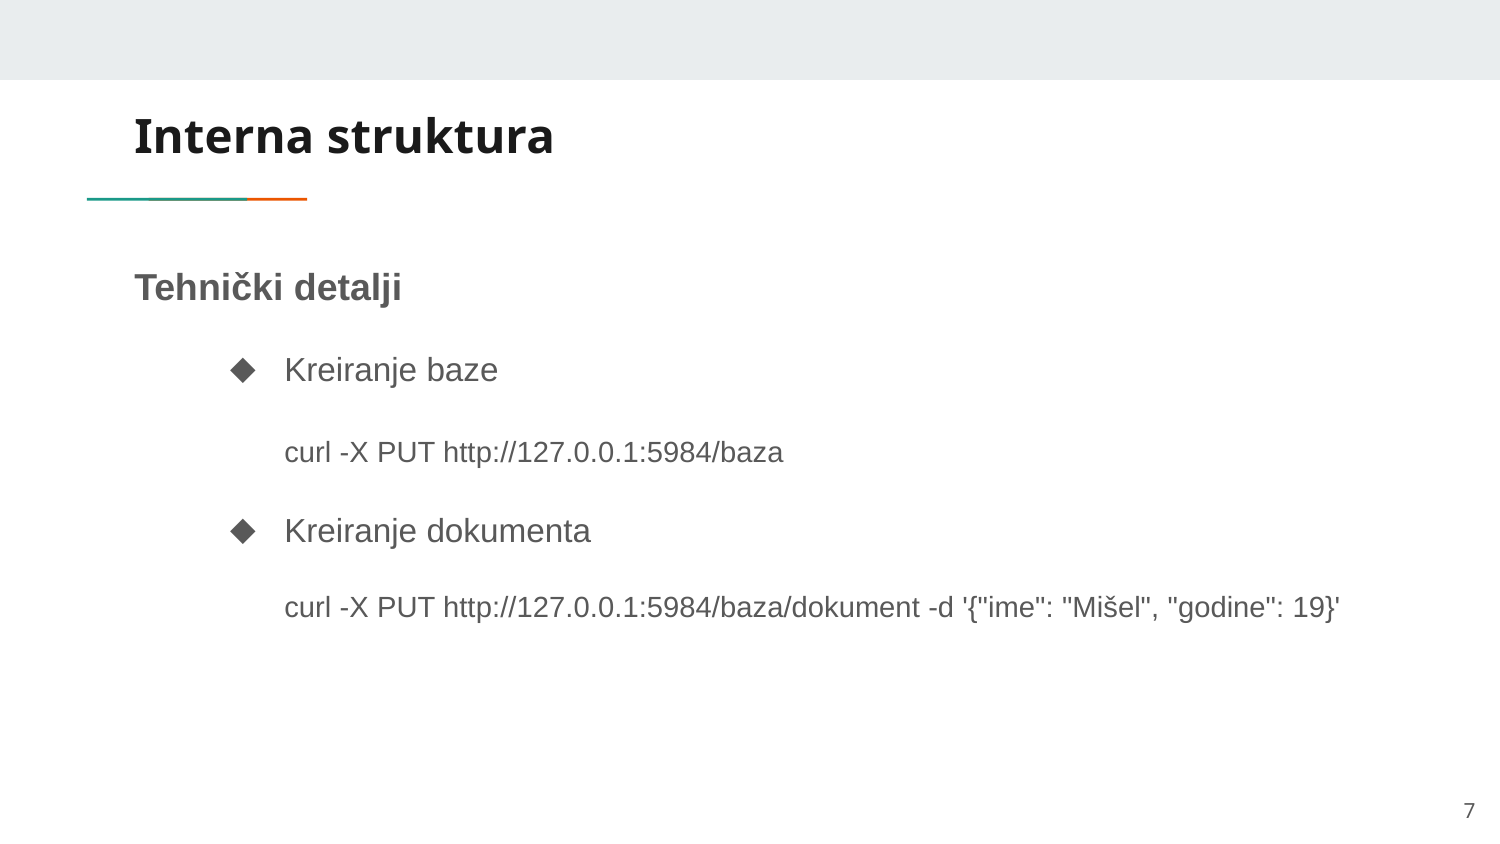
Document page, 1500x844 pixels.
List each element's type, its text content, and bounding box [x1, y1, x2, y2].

slide_number ‹#› [1400, 779, 1491, 844]
list Tehnički detalji Kreiranje baze curl -X PUT http://127.0.0.1:5984/baza Kreiranje dokumenta curl -X PUT http://127.0.0.1:5984/baza/dokument -d '{"ime": "Mišel", "godine": 19}' [119, 225, 1434, 730]
title Interna struktura [119, 90, 1381, 179]
